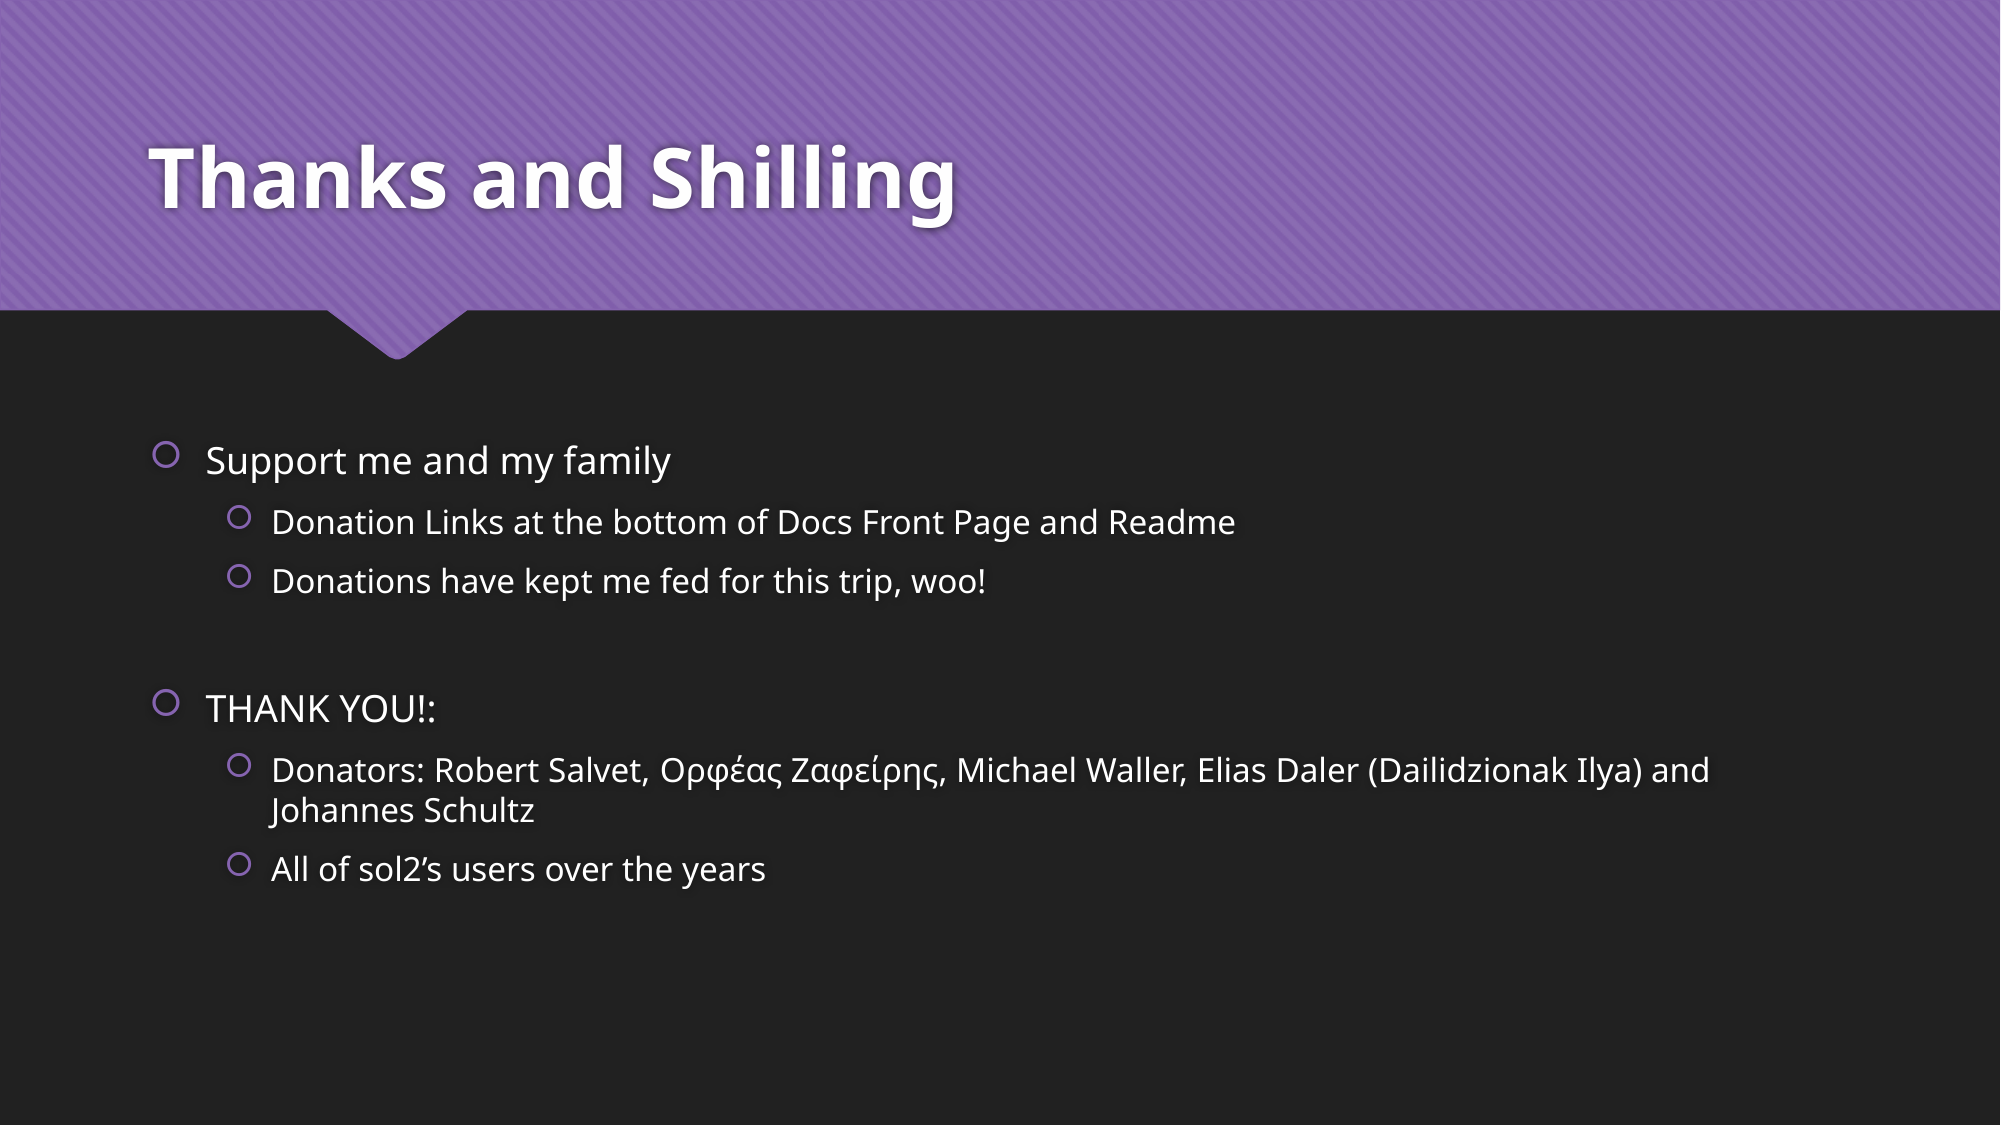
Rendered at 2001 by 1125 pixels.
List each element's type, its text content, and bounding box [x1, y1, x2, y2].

list Support me and my family Donation Links at the bottom of Docs Front Page and Readme Donations have kept me fed for this trip, woo! THANK YOU!: Donators: Robert Salvet, Ορφέας Ζαφείρης, Michael Waller, Elias Daler (Dailidzionak Ilya) and Johannes Schultz All of sol2’s users over the years [134, 364, 1866, 962]
title Thanks and Shilling [132, 73, 1868, 233]
